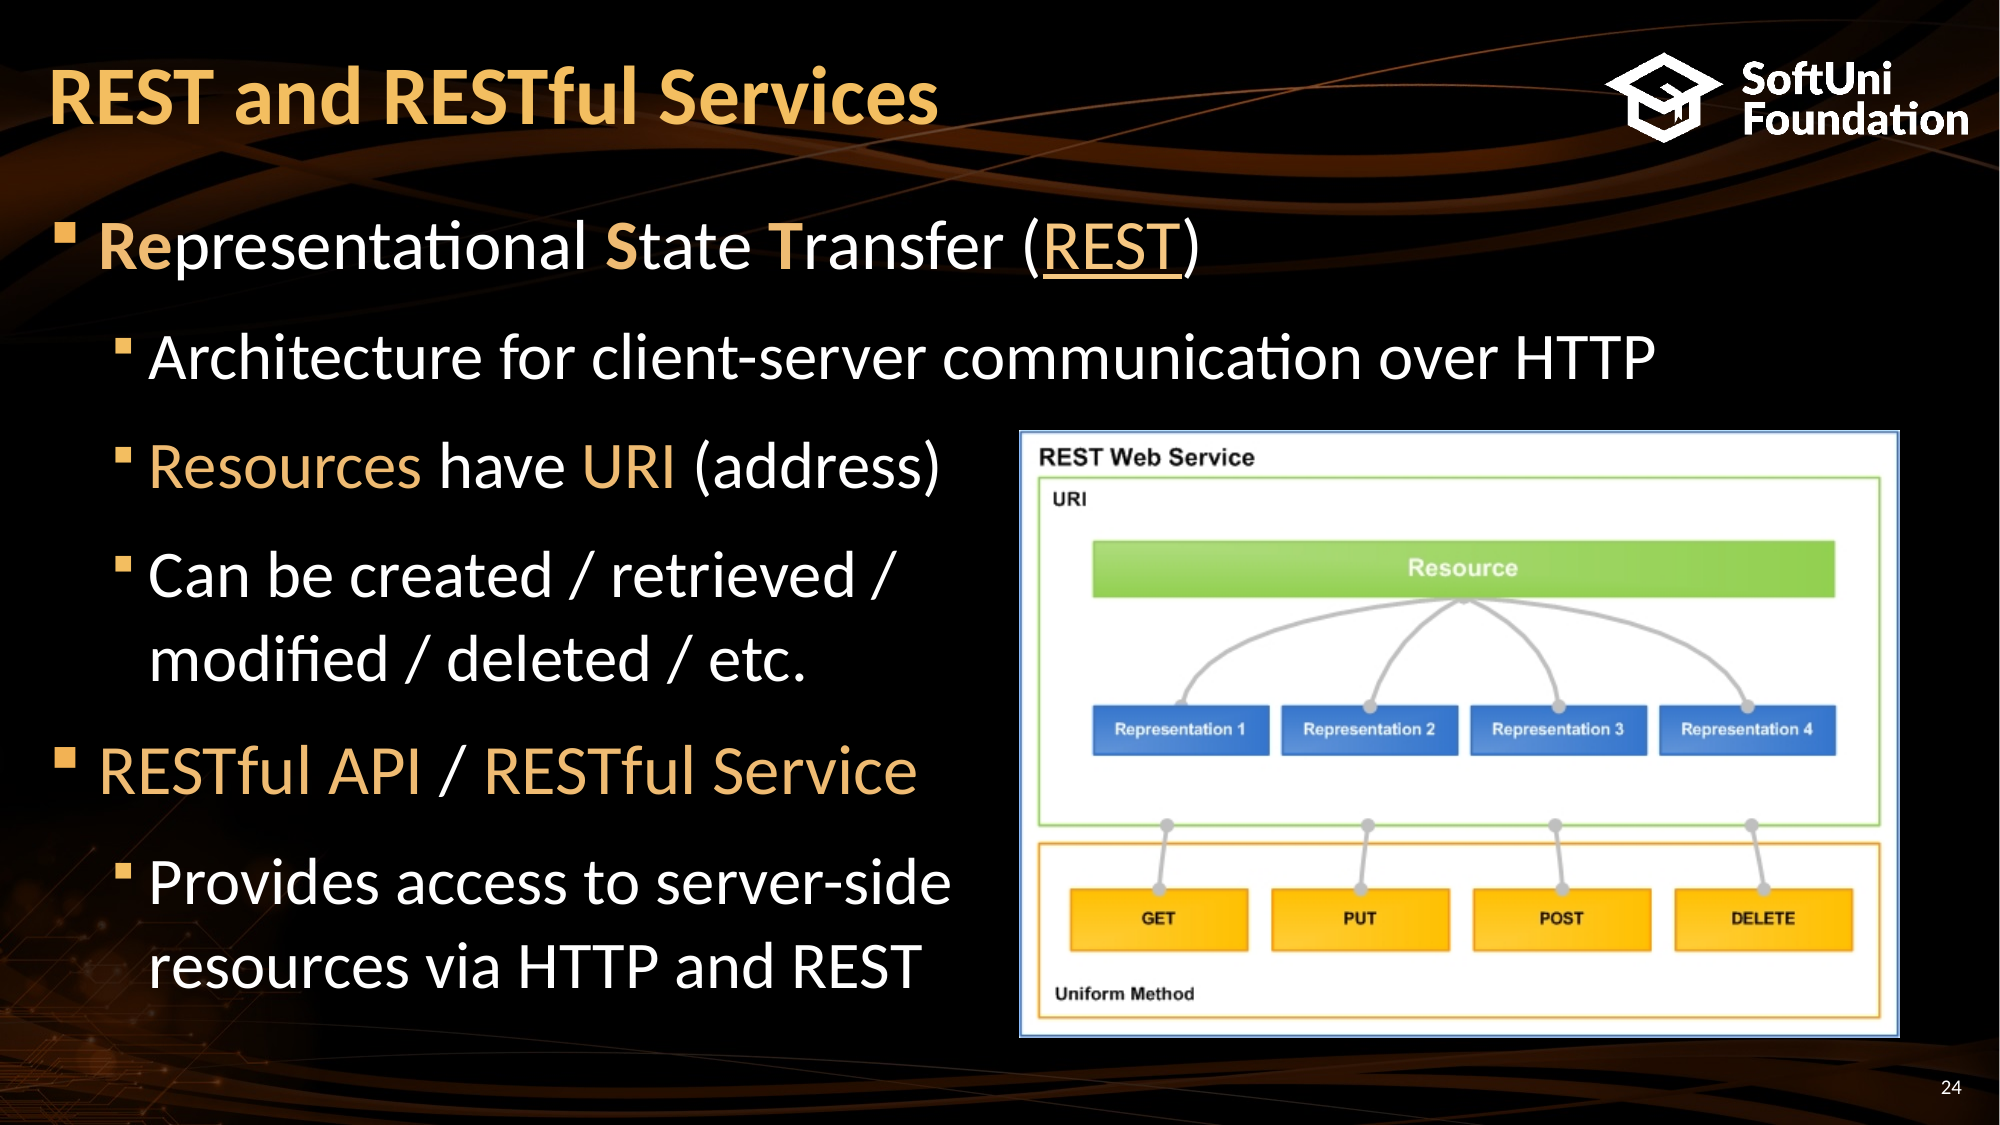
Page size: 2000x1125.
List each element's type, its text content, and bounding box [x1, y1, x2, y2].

title REST and RESTful Services [30, 6, 1602, 189]
list Representational State Transfer (REST) Architecture for client-server communication over HTTP Resources have URI (address) Can be created / retrieved / modified / deleted / etc. RESTful API / RESTful Service Provides access to server-side resources via HTTP and REST [31, 188, 1968, 1103]
picture [0, 0, 2000, 1125]
